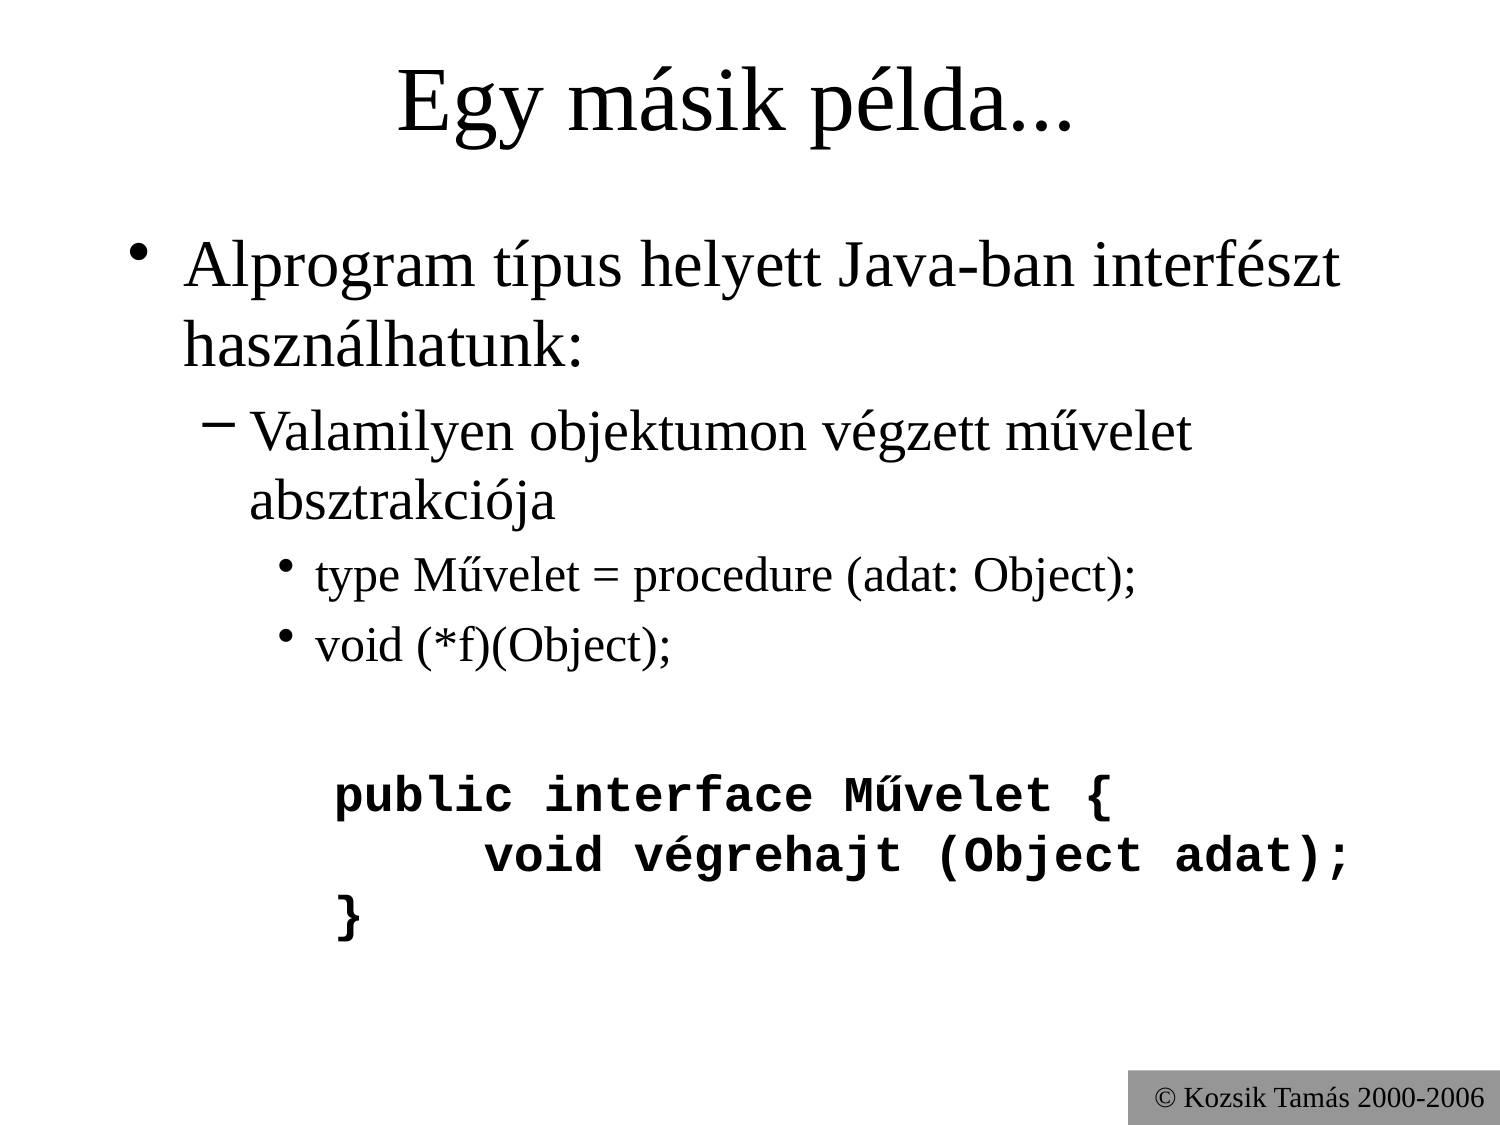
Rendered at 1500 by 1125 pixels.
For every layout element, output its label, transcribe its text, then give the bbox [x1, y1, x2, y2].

list Alprogram típus helyett Java-ban interfészt használhatunk: Valamilyen objektumon végzett művelet absztrakciója type Művelet = procedure (adat: Object); void (*f)(Object); public interface Művelet { void végrehajt (Object adat); } [112, 212, 1388, 1000]
footer © Kozsik Tamás 2000-2006 [1128, 1070, 1500, 1125]
title Egy másik példa... [99, 0, 1375, 188]
